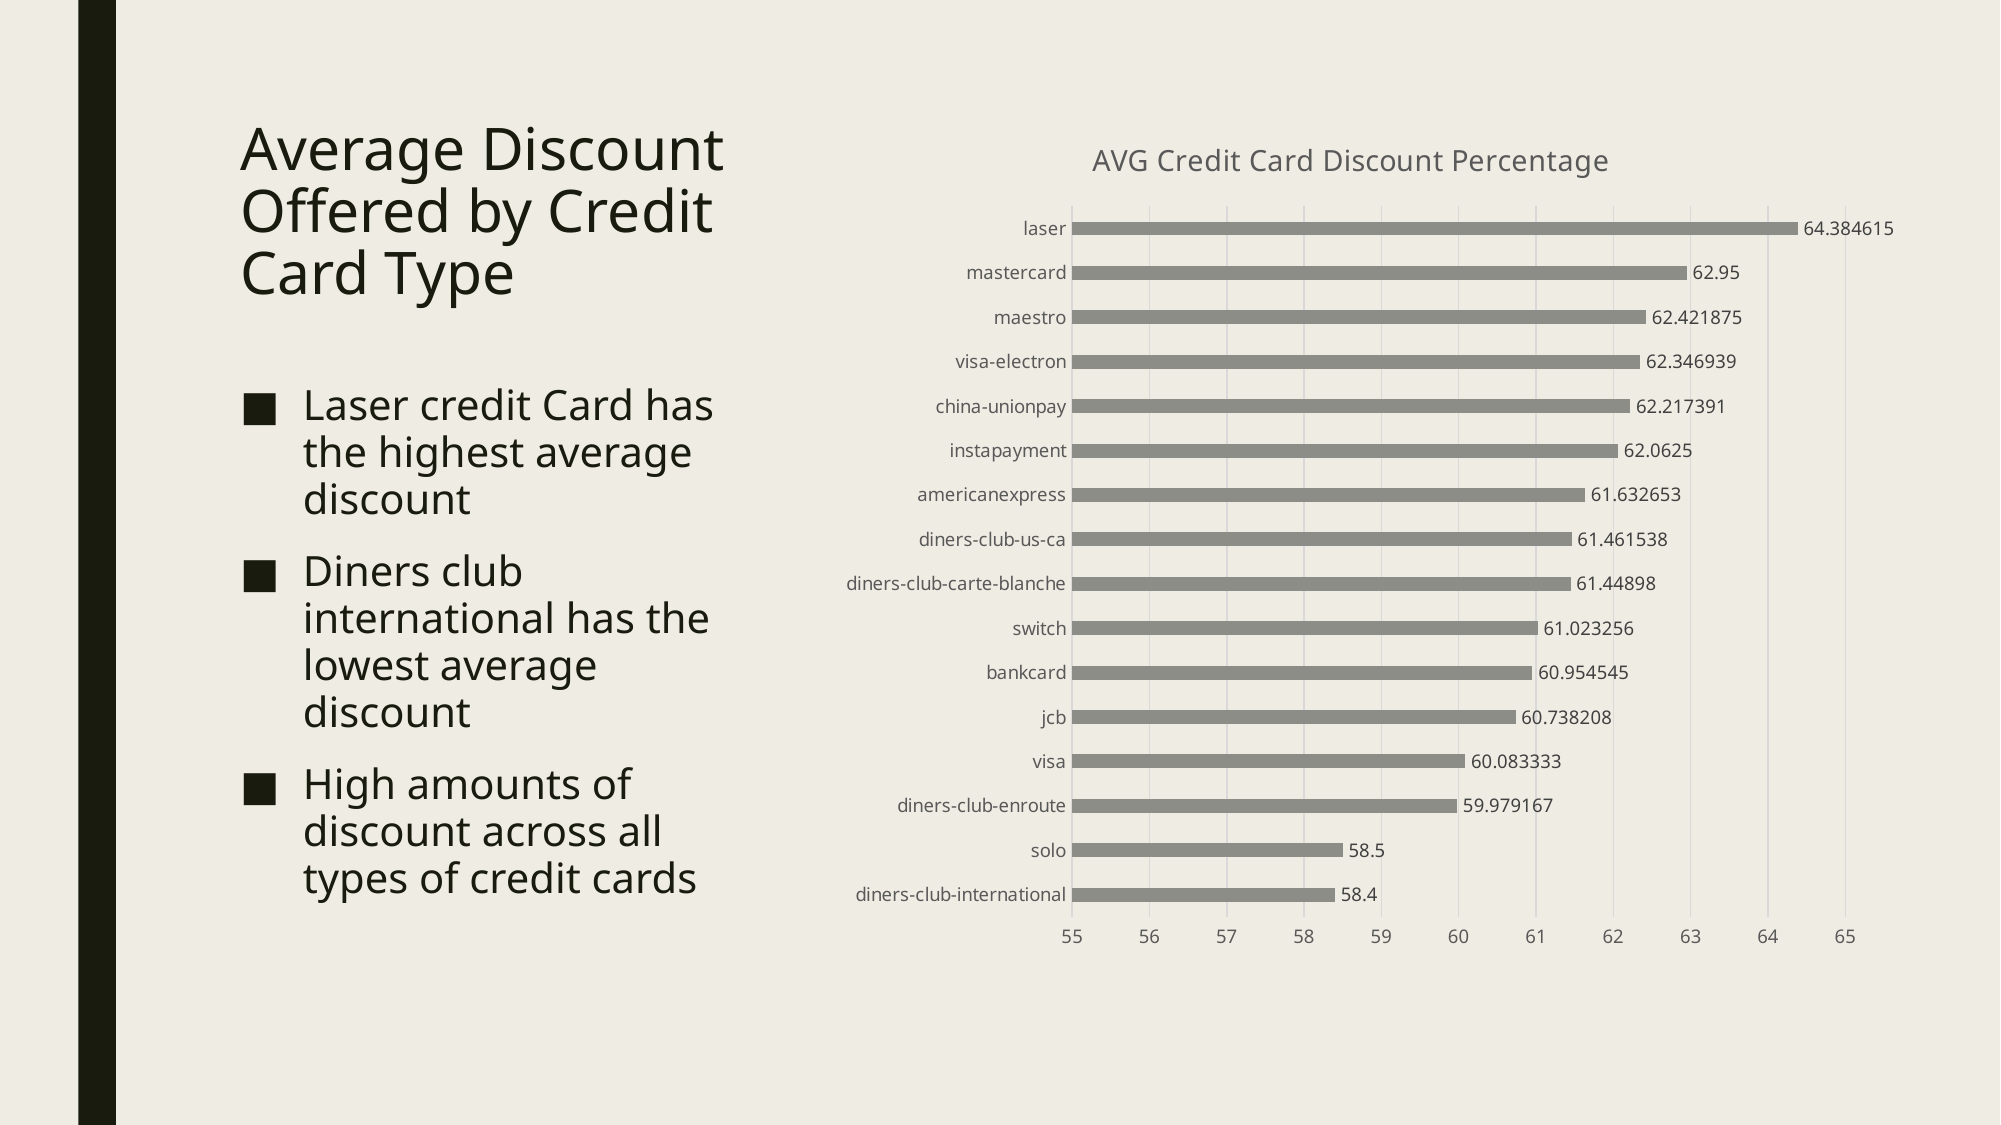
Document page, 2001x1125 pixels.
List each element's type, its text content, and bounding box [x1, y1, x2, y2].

chart [825, 105, 1895, 967]
title Average Discount Offered by Credit Card Type [225, 112, 764, 357]
list Laser credit Card has the highest average discount Diners club international has the lowest average discount High amounts of discount across all types of credit cards [225, 375, 764, 963]
